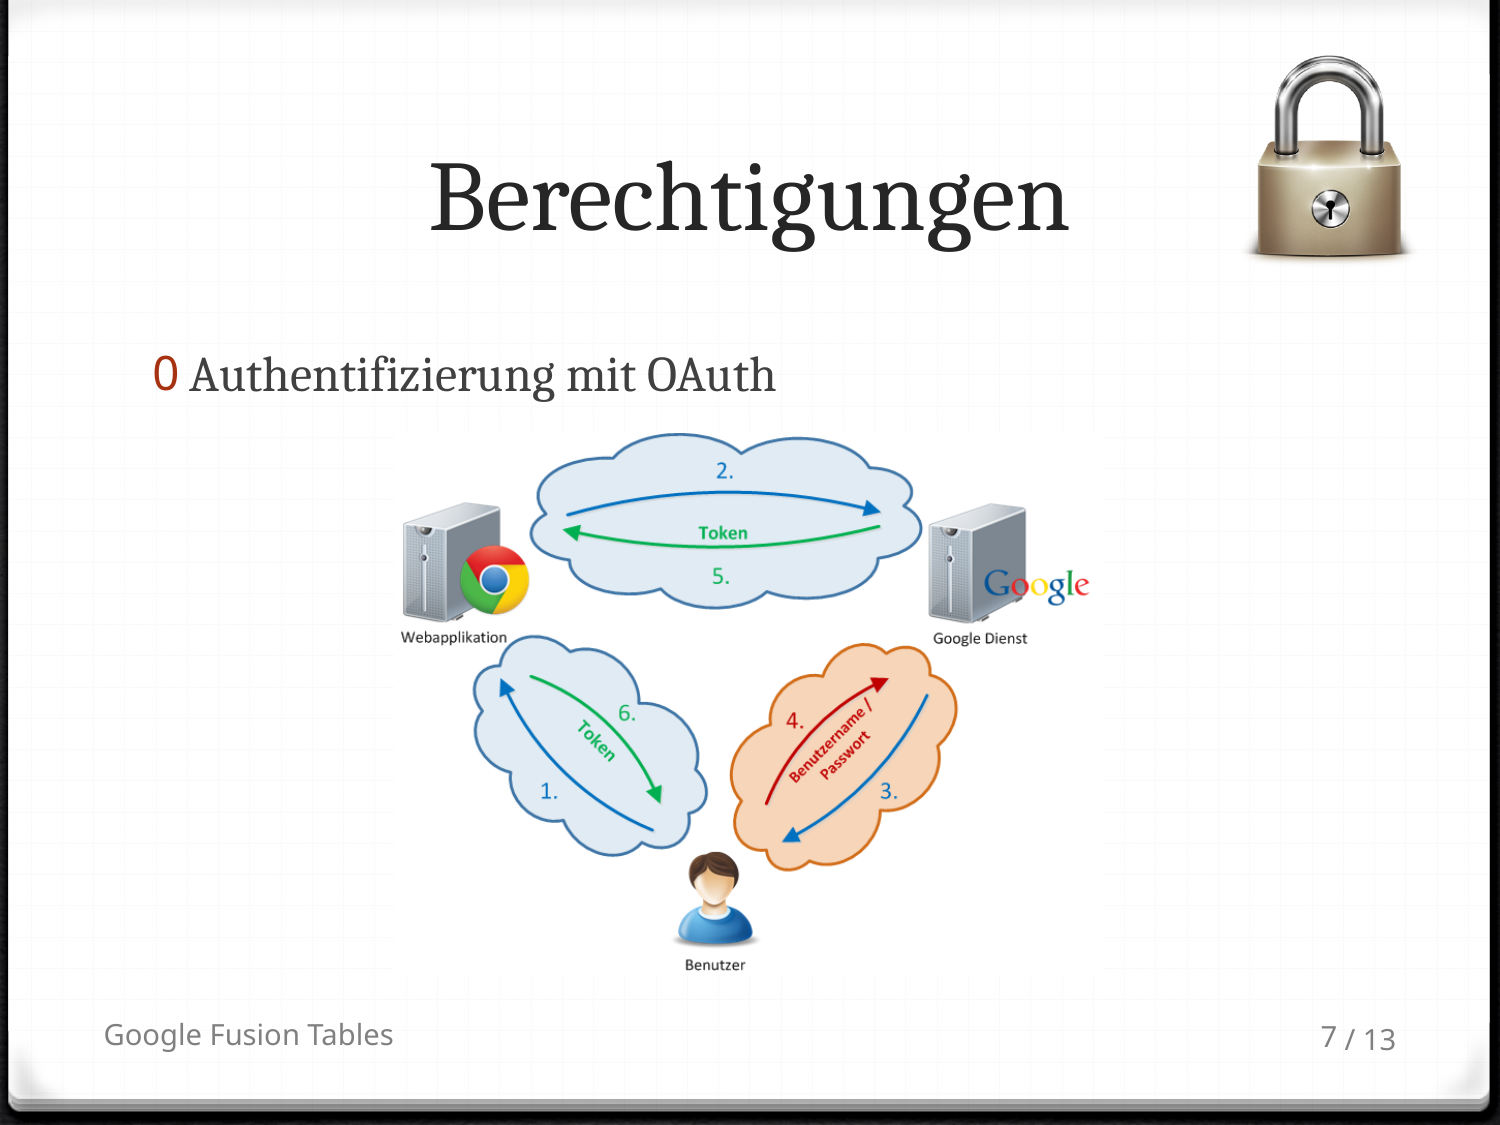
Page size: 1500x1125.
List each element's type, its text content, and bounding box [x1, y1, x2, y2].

picture [0, 0, 1500, 1125]
list Authentifizierung mit OAuth [137, 334, 1363, 983]
title Berechtigungen [90, 71, 1410, 309]
slide_number 7 [1059, 1008, 1353, 1069]
footer Google Fusion Tables [88, 1006, 610, 1067]
